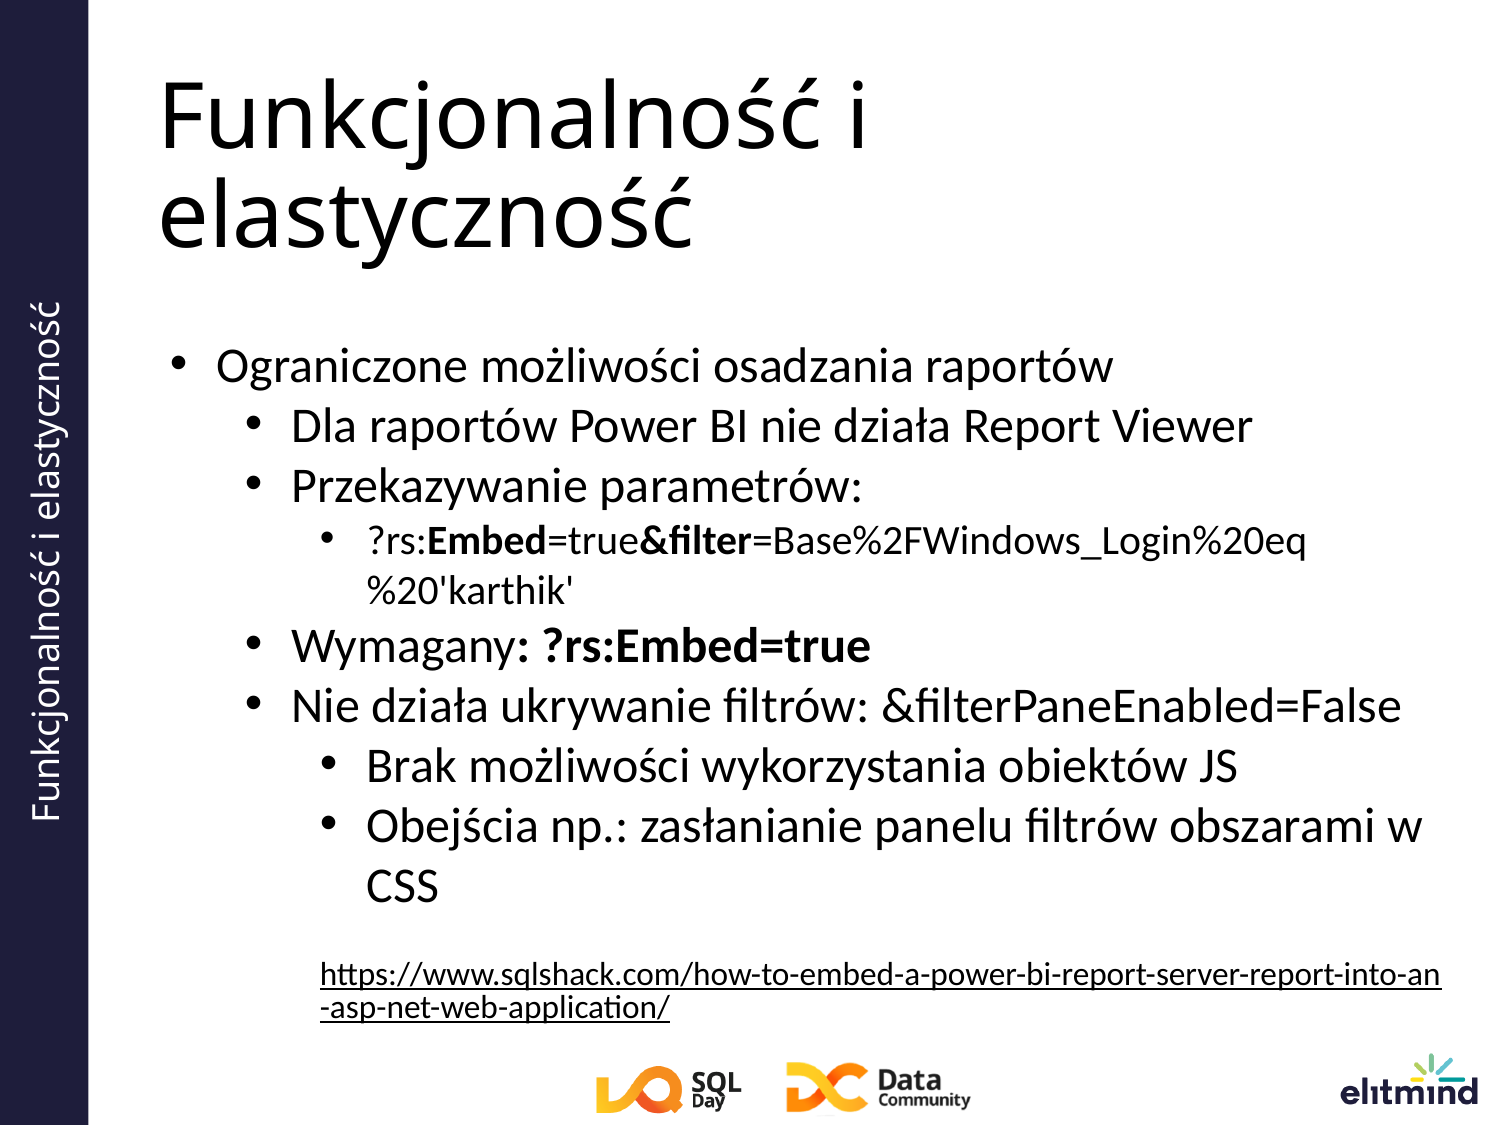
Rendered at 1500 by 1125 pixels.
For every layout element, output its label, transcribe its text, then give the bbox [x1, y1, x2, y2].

text_box Funkcjonalność i elastyczność [0, 0, 89, 1125]
text_box Ograniczone możliwości osadzania raportów Dla raportów Power BI nie działa Report Viewer Przekazywanie parametrów: ?rs:Embed=true&filter=Base%2FWindows_Login%20eq%20'karthik' Wymagany: ?rs:Embed=true Nie działa ukrywanie filtrów: &filterPaneEnabled=False Brak możliwości wykorzystania obiektów JS Obejścia np.: zasłanianie panelu filtrów obszarami w CSS https://www.sqlshack.com/how-to-embed-a-power-bi-report-server-report-into-an-asp-net-web-application/ [155, 325, 1459, 1080]
picture [1337, 1032, 1481, 1125]
picture [589, 1050, 748, 1125]
picture [781, 1049, 979, 1119]
title Funkcjonalność i elastyczność [142, 59, 1397, 278]
